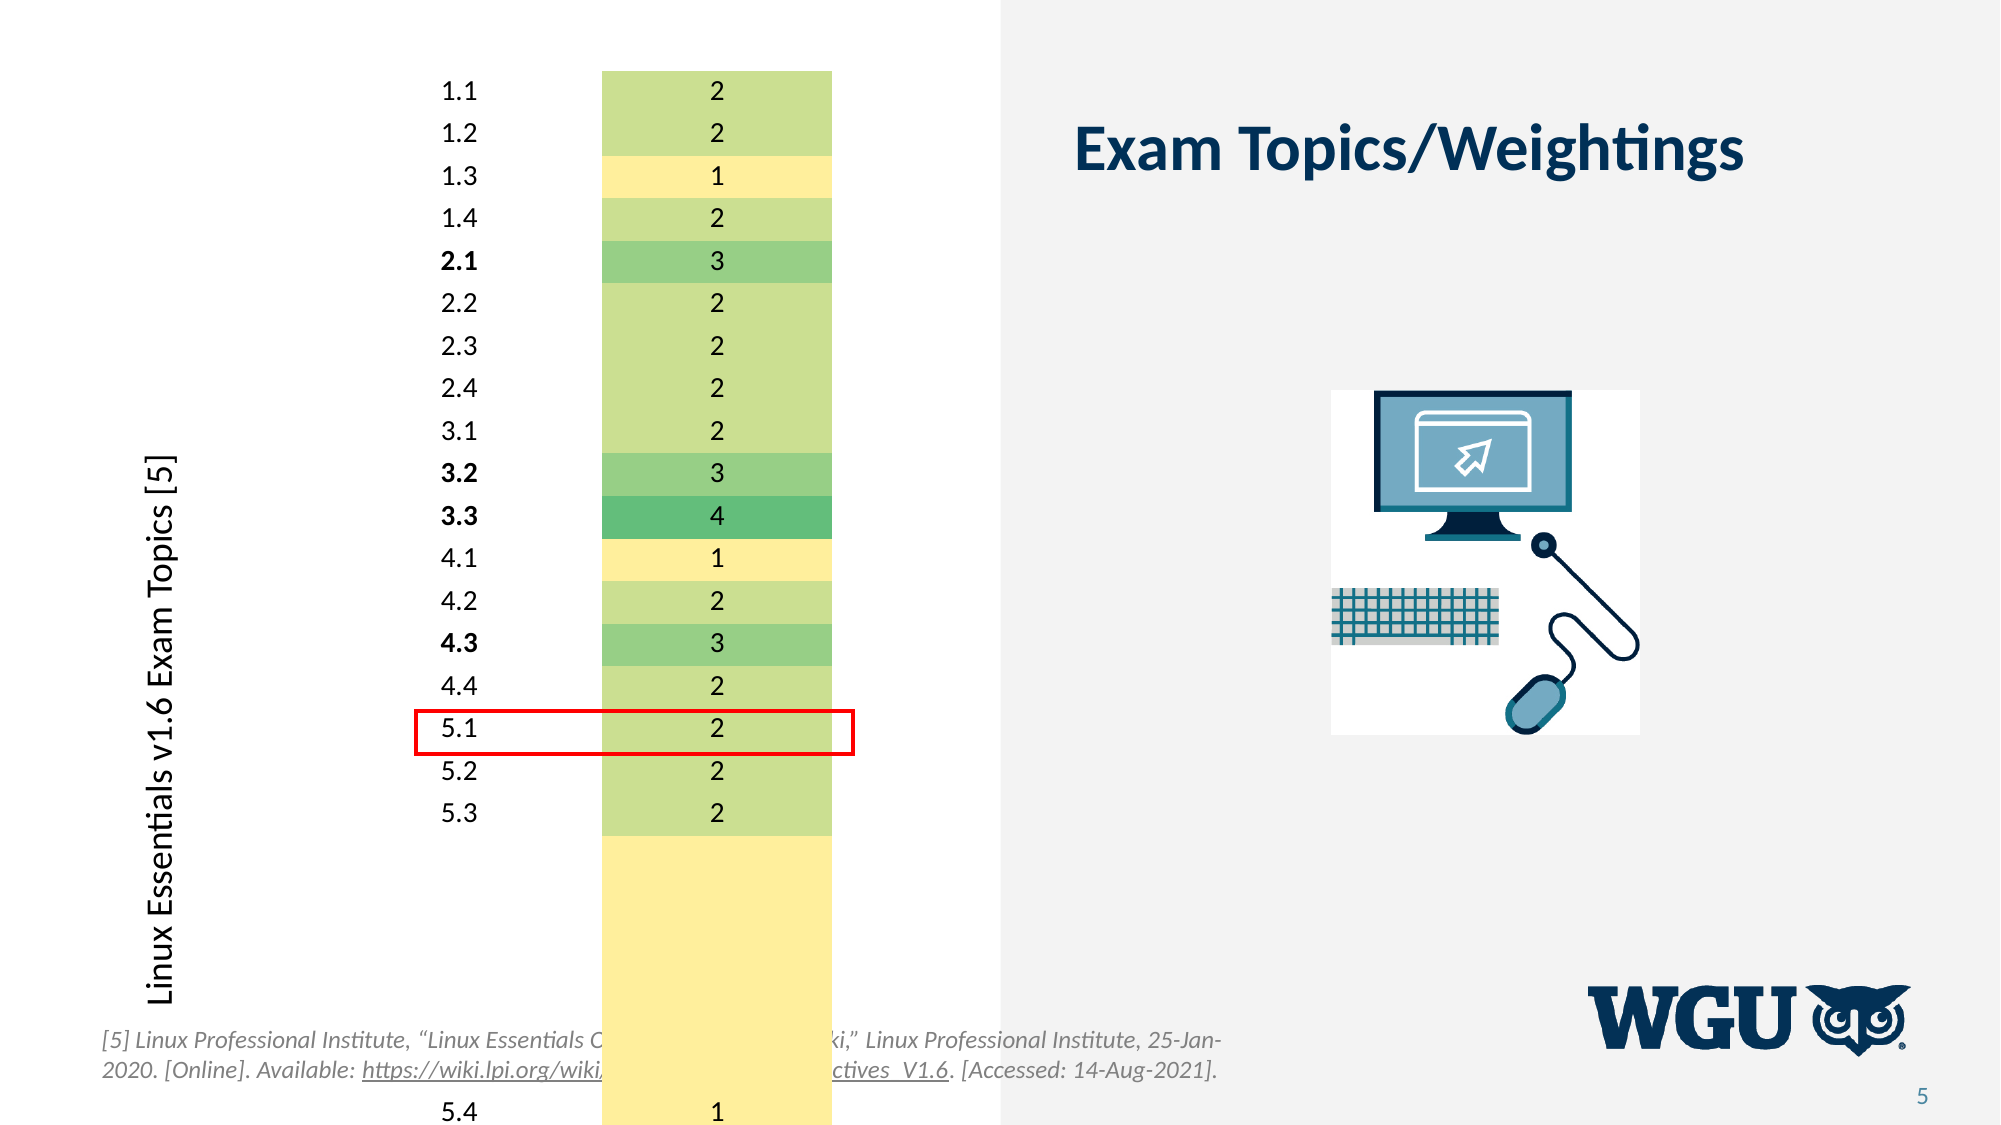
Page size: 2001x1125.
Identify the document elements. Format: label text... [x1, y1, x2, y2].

table_cell 2 [602, 326, 832, 368]
table_cell 5.1 [316, 709, 602, 751]
table_cell 2.2 [316, 283, 602, 326]
table_cell 1 [602, 156, 832, 198]
text_box [415, 710, 854, 755]
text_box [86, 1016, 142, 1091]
table_cell 2 [602, 666, 832, 709]
table_header Linux Essentials v1.6 Exam Topics [5] [142, 71, 316, 1125]
table_cell 3 [602, 241, 832, 283]
table_cell 4.2 [316, 581, 602, 624]
picture [1586, 984, 1912, 1057]
text_box [5] Linux Professional Institute, “Linux Essentials Objectives V1.6 - LPI Wiki,” Linux Professional Institute, 25-Jan-2020. [Online]. Available: https://wiki.lpi.org/wiki/Linux_Essentials_Objectives_V1.6. [Accessed: 14-Aug-2021]. [832, 1016, 1293, 1091]
table_cell 3.3 [316, 496, 602, 539]
table_cell 2 [602, 283, 832, 326]
table_cell 1 [602, 836, 832, 1125]
slide_number 5 [1901, 1065, 2000, 1125]
table_cell 3 [602, 624, 832, 666]
table_cell 5.4 [316, 836, 602, 1125]
table_cell 2.3 [316, 326, 602, 368]
table_cell 1.4 [316, 198, 602, 241]
table_cell 2 [602, 368, 832, 411]
table_cell 2.1 [316, 241, 602, 283]
table_cell 4.3 [316, 624, 602, 666]
table_cell 2 [602, 198, 832, 241]
table_cell 2 [602, 581, 832, 624]
table_cell 2 [602, 113, 832, 156]
table_cell 1.3 [316, 156, 602, 198]
table_cell 5.2 [316, 751, 602, 794]
table_cell 3.2 [316, 453, 602, 496]
table_header 2 [602, 71, 832, 113]
table_cell 2.4 [316, 368, 602, 411]
table_header 1.1 [316, 71, 602, 113]
table_cell 5.3 [316, 794, 602, 836]
table_cell 2 [602, 794, 832, 836]
table_cell 4 [602, 496, 832, 539]
table_cell 3 [602, 453, 832, 496]
table_cell 3.1 [316, 411, 602, 453]
picture [1331, 390, 1640, 735]
table_cell 1.2 [316, 113, 602, 156]
table_cell 2 [602, 755, 832, 794]
table_cell 4.4 [316, 666, 602, 709]
table_cell 4.1 [316, 539, 602, 581]
table_cell 1 [602, 539, 832, 581]
table_cell 2 [602, 411, 832, 453]
title Exam Topics/Weightings [1059, 105, 1912, 206]
